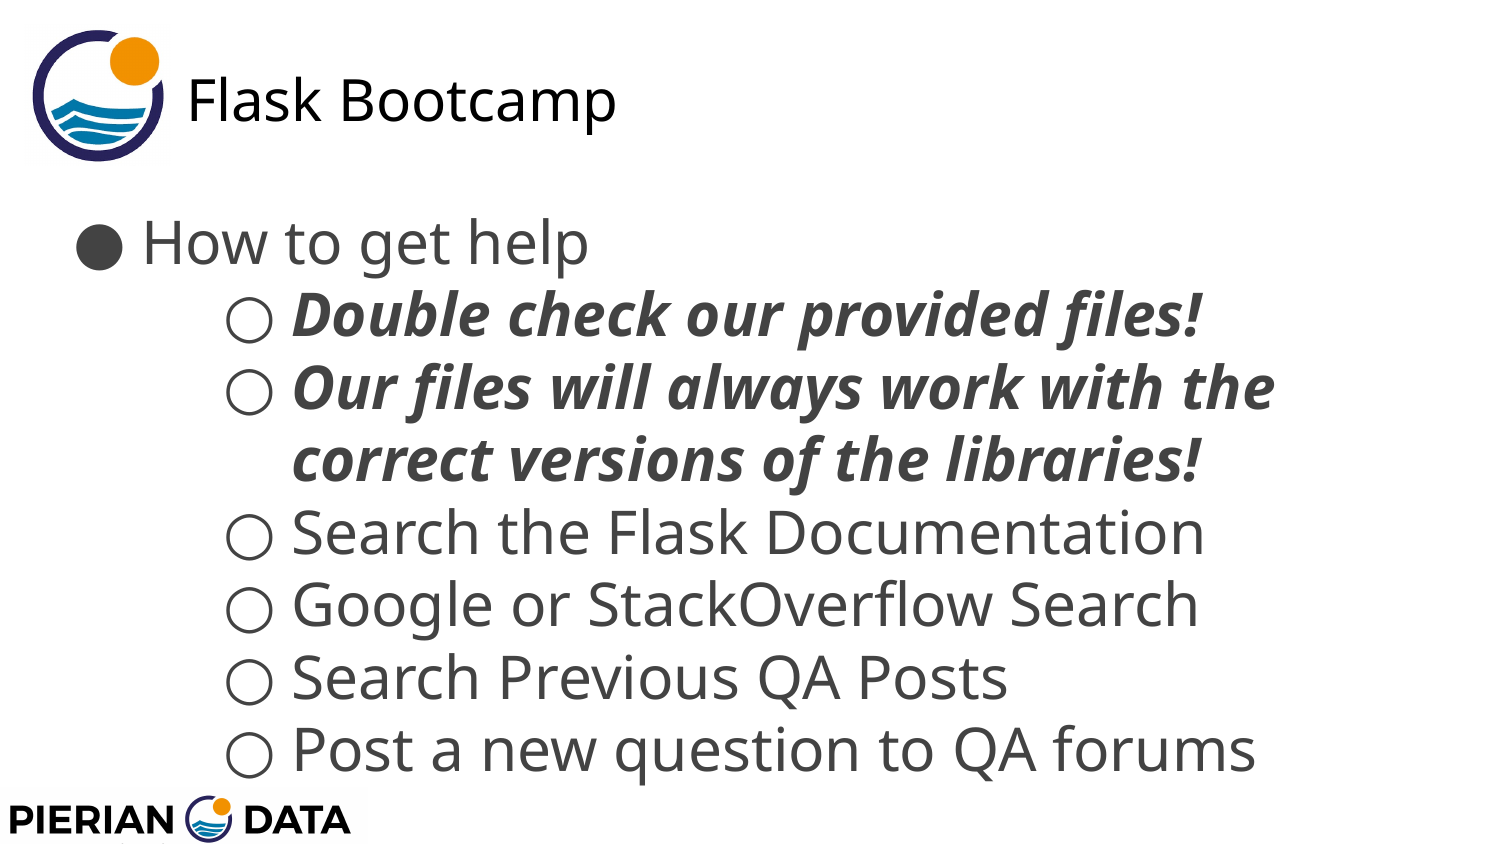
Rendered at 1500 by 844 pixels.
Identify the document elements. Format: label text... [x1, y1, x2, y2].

picture [0, 787, 368, 844]
picture [24, 24, 172, 167]
title Flask Bootcamp [176, 48, 1449, 143]
list How to get help Double check our provided files! Our files will always work with the correct versions of the libraries! Search the Flask Documentation Google or StackOverflow Search Search Previous QA Posts Post a new question to QA forums [51, 189, 1500, 750]
